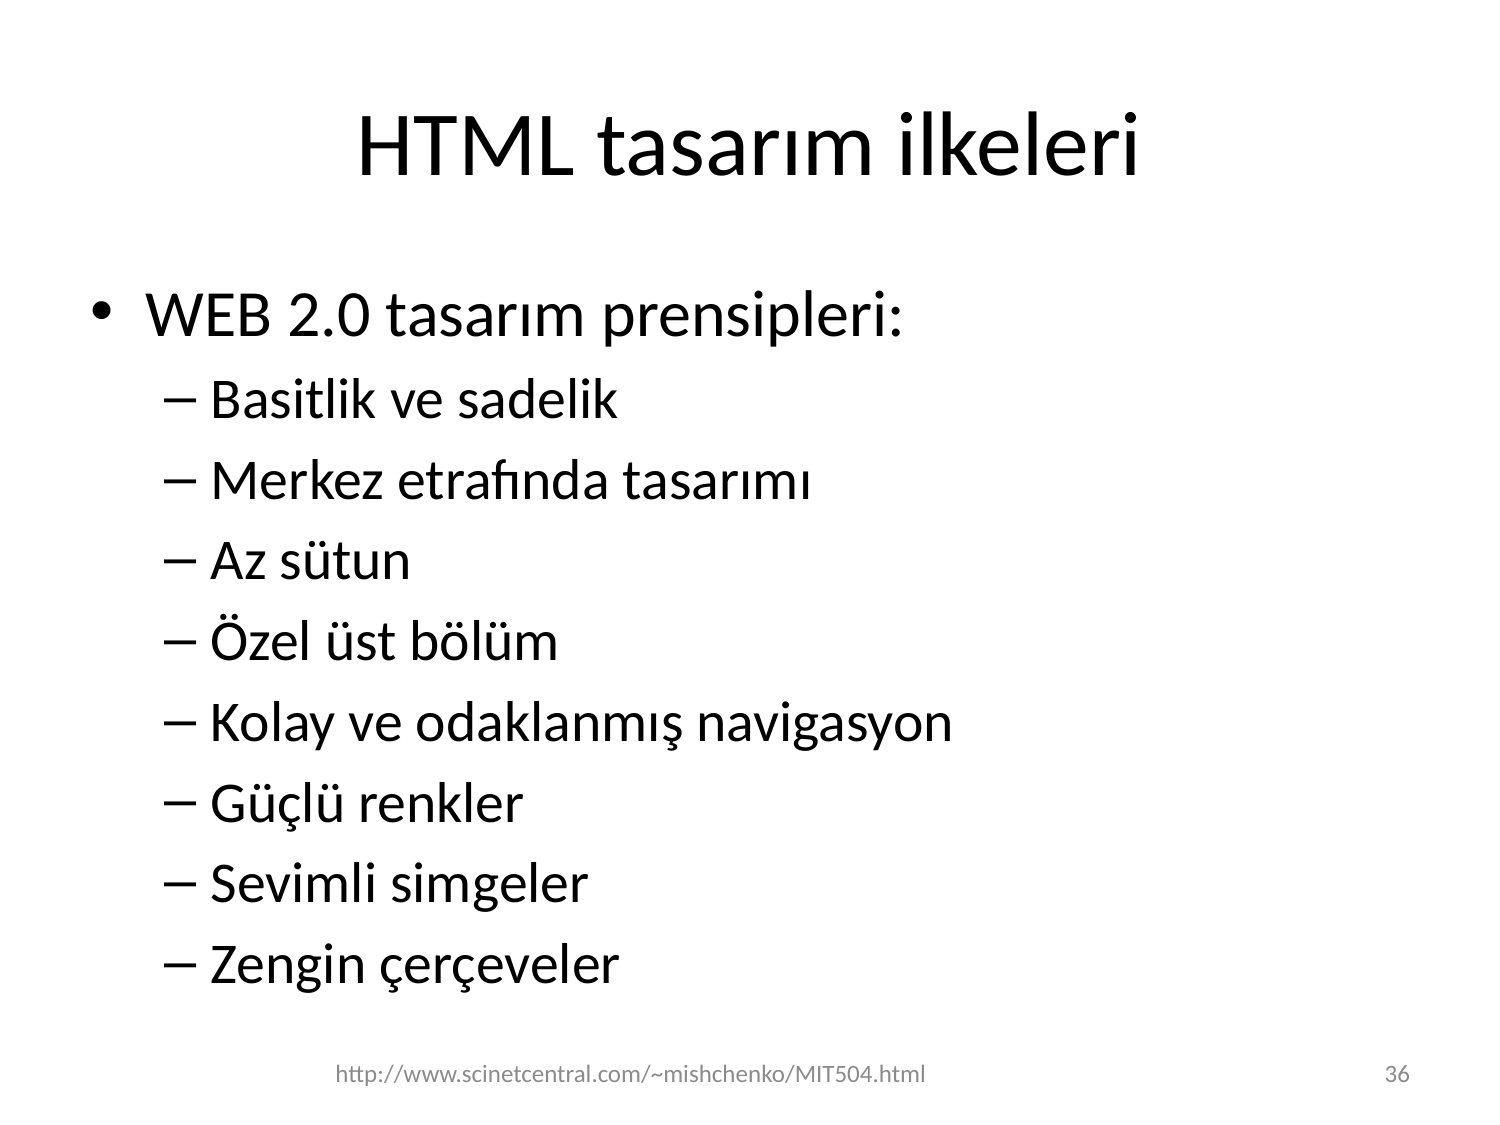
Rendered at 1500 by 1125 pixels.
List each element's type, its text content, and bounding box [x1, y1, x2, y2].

footer http://www.scinetcentral.com/~mishchenko/MIT504.html [275, 1042, 988, 1103]
title HTML tasarım ilkeleri [75, 45, 1425, 233]
slide_number 36 [1074, 1042, 1425, 1103]
list WEB 2.0 tasarım prensipleri: Basitlik ve sadelik Merkez etrafında tasarımı Az sütun Özel üst bölüm Kolay ve odaklanmış navigasyon Güçlü renkler Sevimli simgeler Zengin çerçeveler [75, 262, 1425, 1005]
